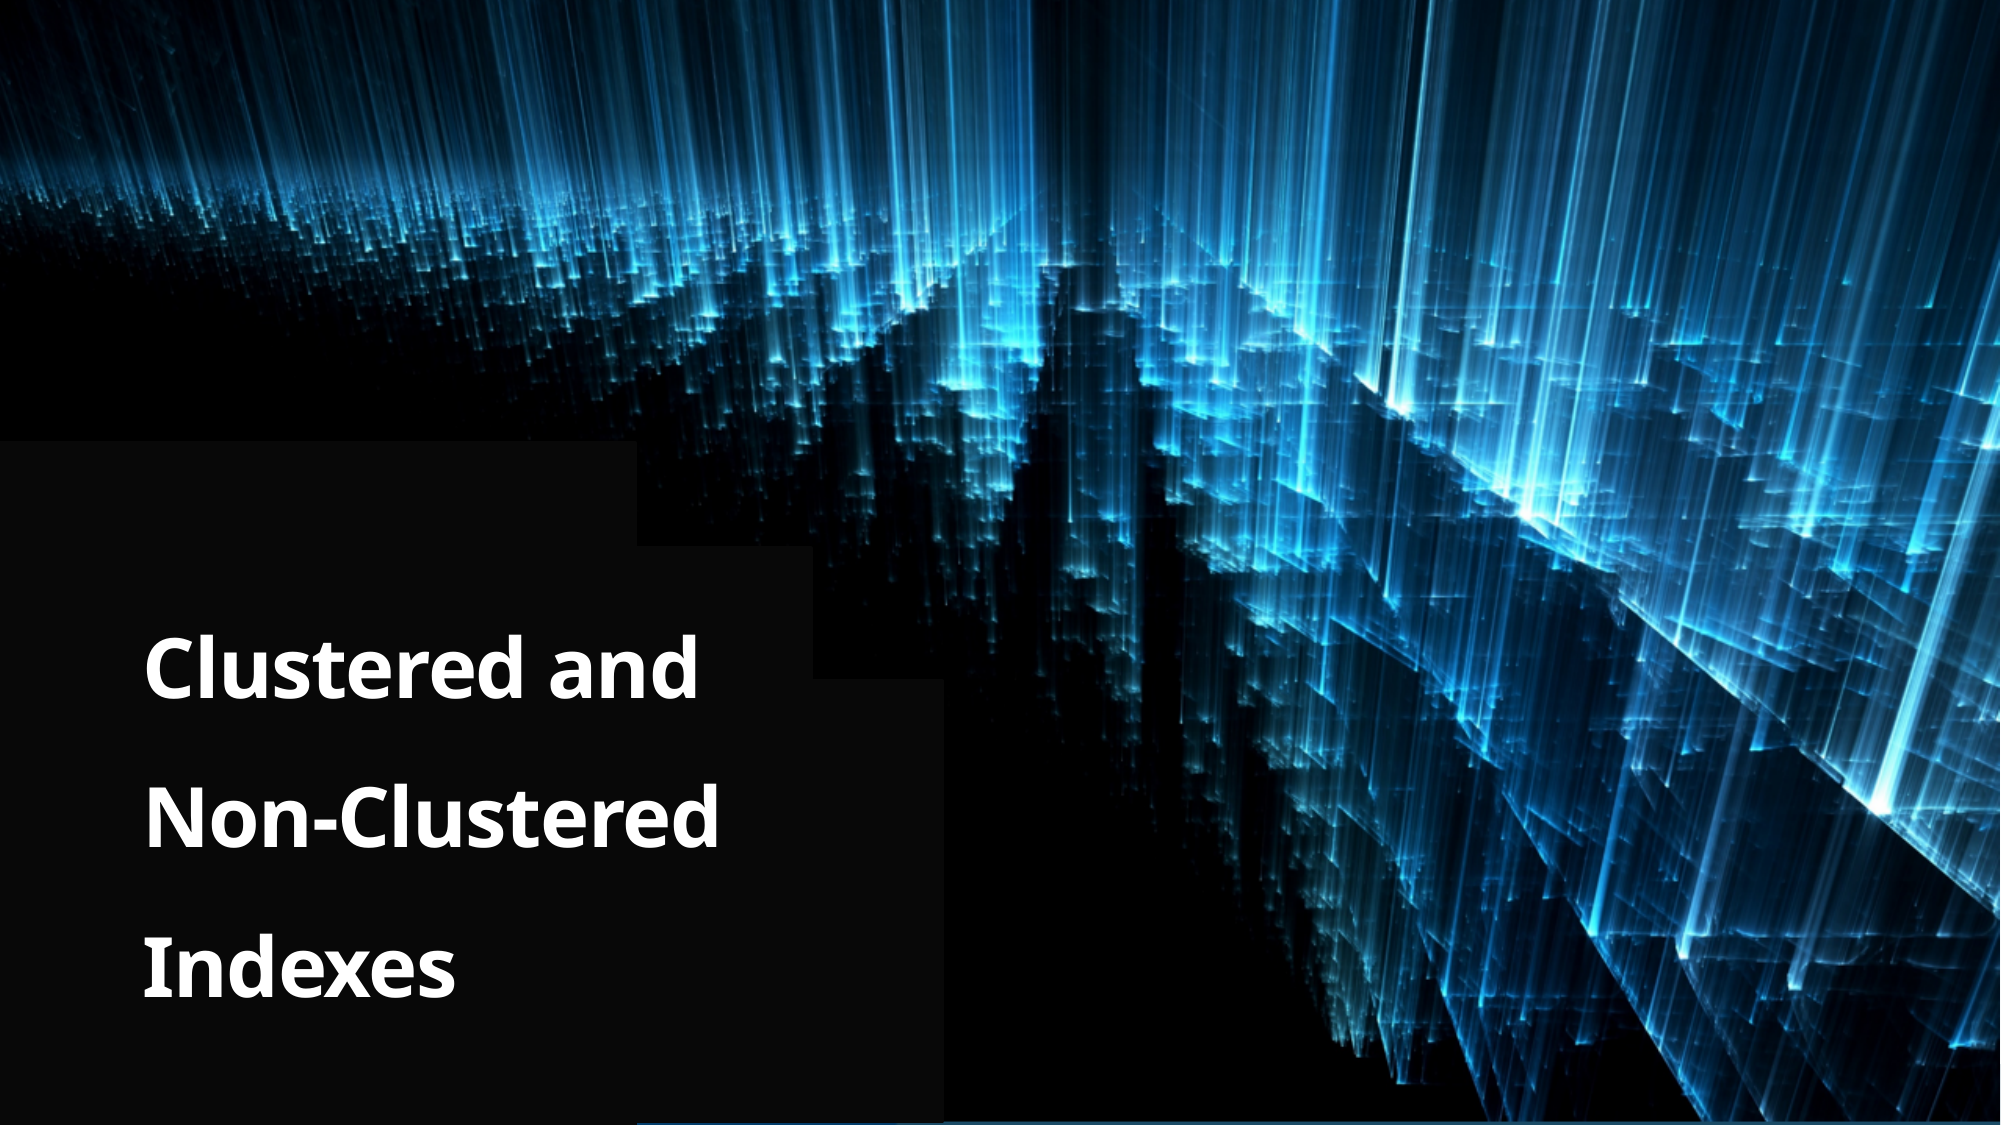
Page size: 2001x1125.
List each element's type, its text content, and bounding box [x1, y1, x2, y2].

picture [0, 0, 2001, 1125]
title Clustered and Non-Clustered Indexes [118, 549, 1149, 844]
